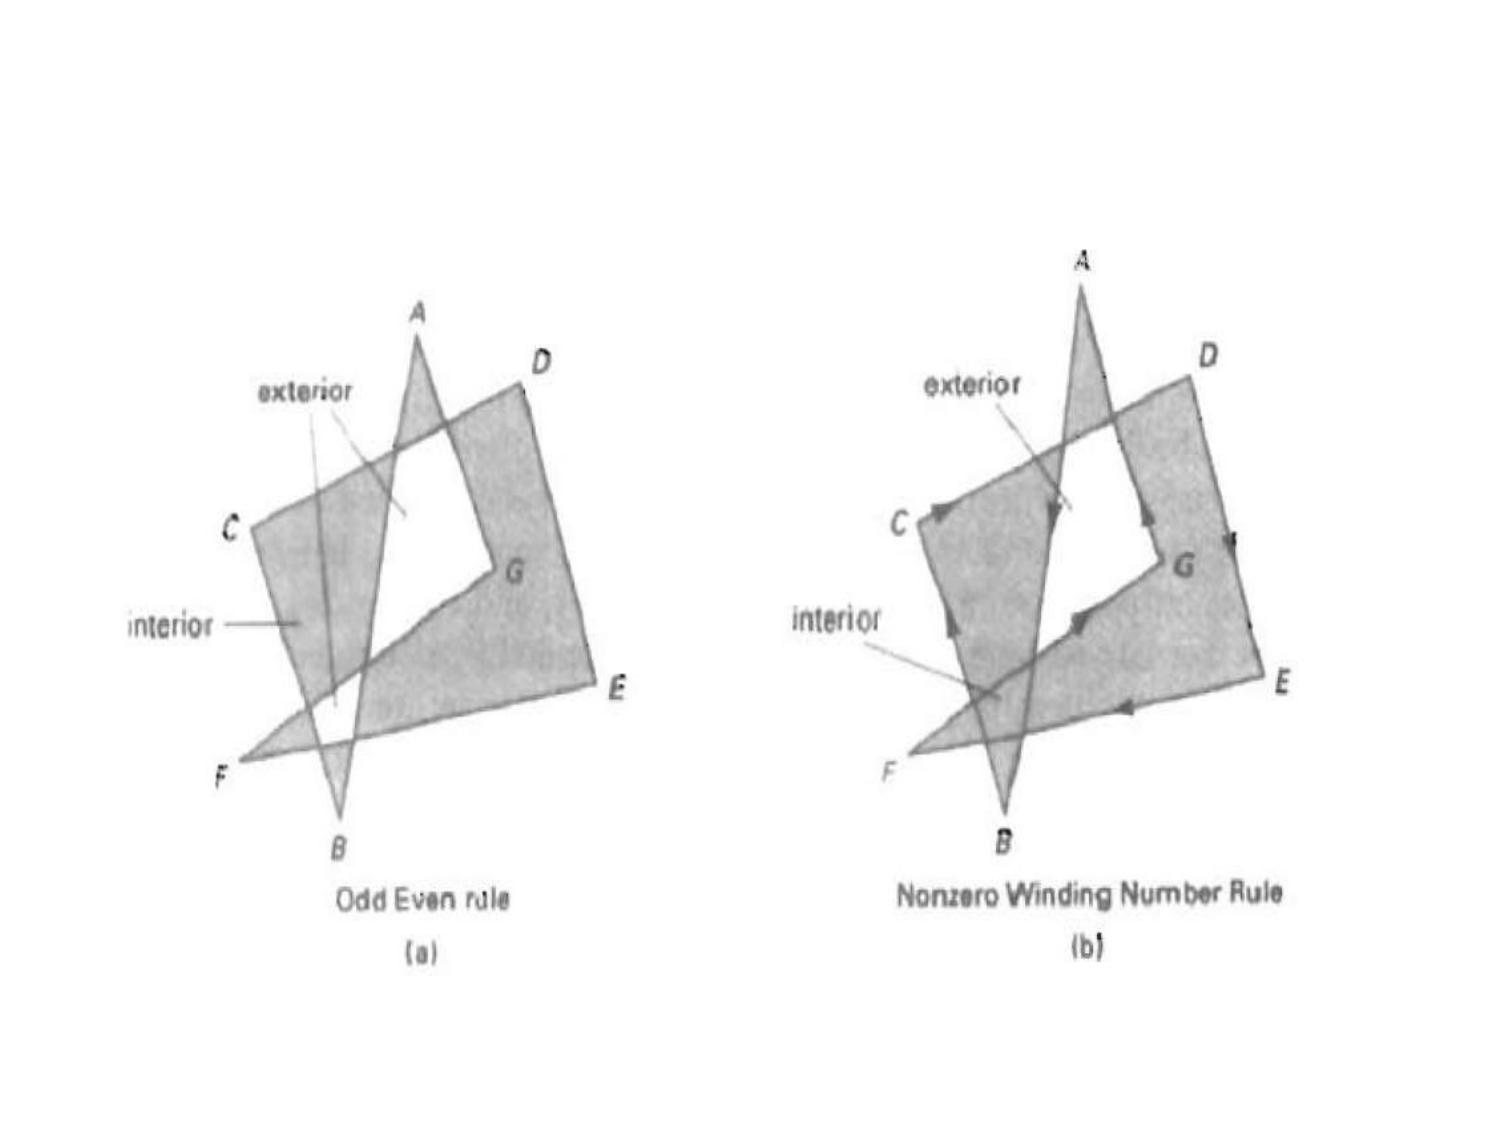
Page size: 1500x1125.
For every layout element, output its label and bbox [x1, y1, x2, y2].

picture [121, 249, 1298, 977]
